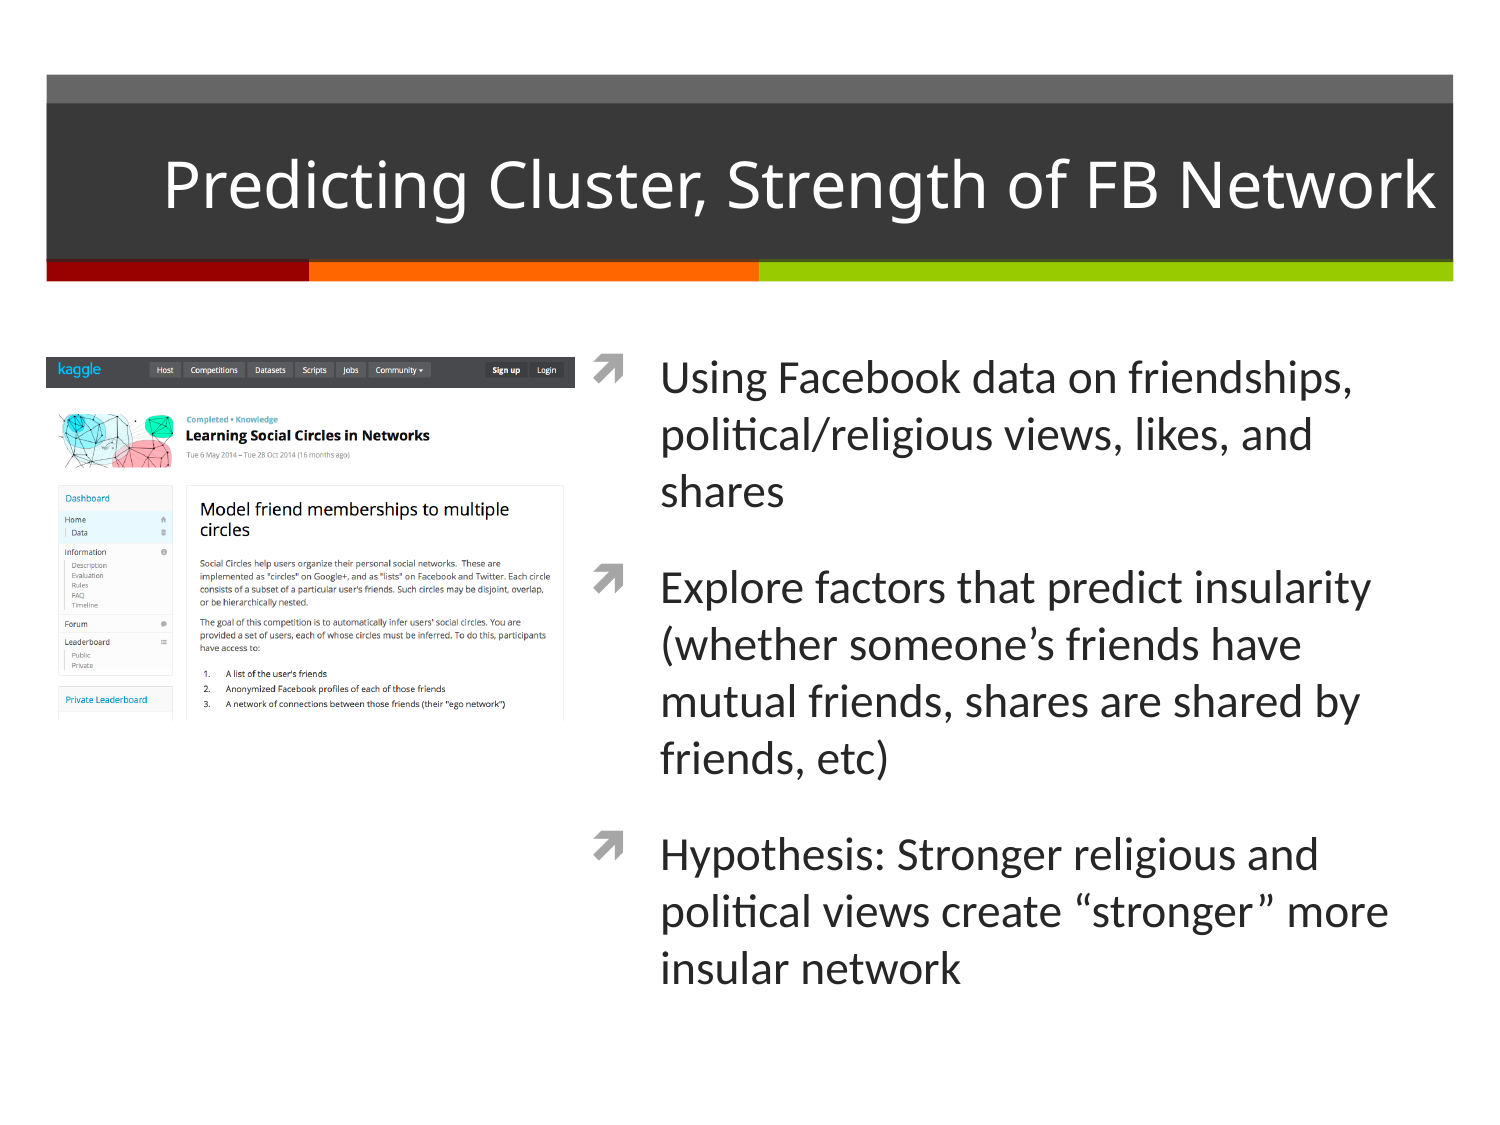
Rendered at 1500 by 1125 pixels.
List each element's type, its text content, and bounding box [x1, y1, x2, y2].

title Predicting Cluster, Strength of FB Network [46, 103, 1454, 263]
list Using Facebook data on friendships, political/religious views, likes, and shares Explore factors that predict insularity (whether someone’s friends have mutual friends, shares are shared by friends, etc) Hypothesis: Stronger religious and political views create “stronger” more insular network [574, 338, 1425, 1005]
picture [46, 357, 576, 721]
